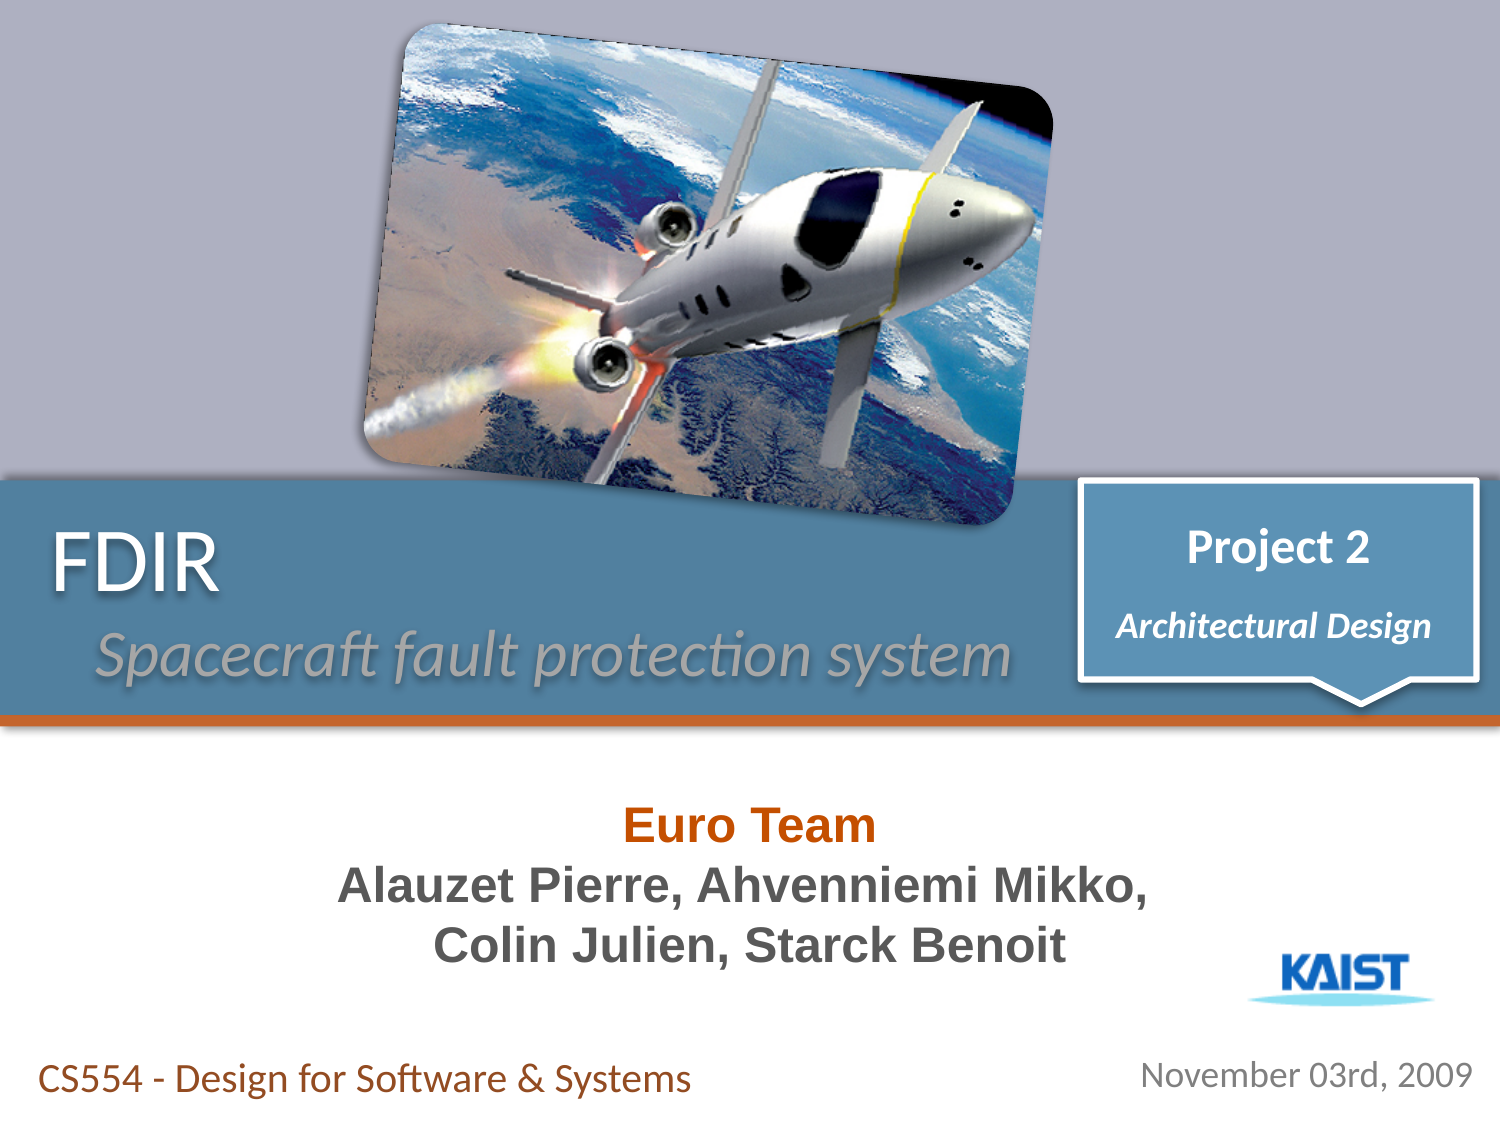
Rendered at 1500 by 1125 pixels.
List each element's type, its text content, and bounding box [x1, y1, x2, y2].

picture [1218, 913, 1454, 1027]
picture [363, 23, 1054, 496]
title FDIR Spacecraft fault protection system [35, 492, 1067, 715]
list CS554 - Design for Software & Systems [23, 1042, 891, 1125]
subtitle Euro Team Alauzet Pierre, Ahvenniemi Mikko, Colin Julien, Starck Benoit [35, 785, 1465, 1055]
text_box Project 2 Architectural Design [1077, 477, 1480, 708]
